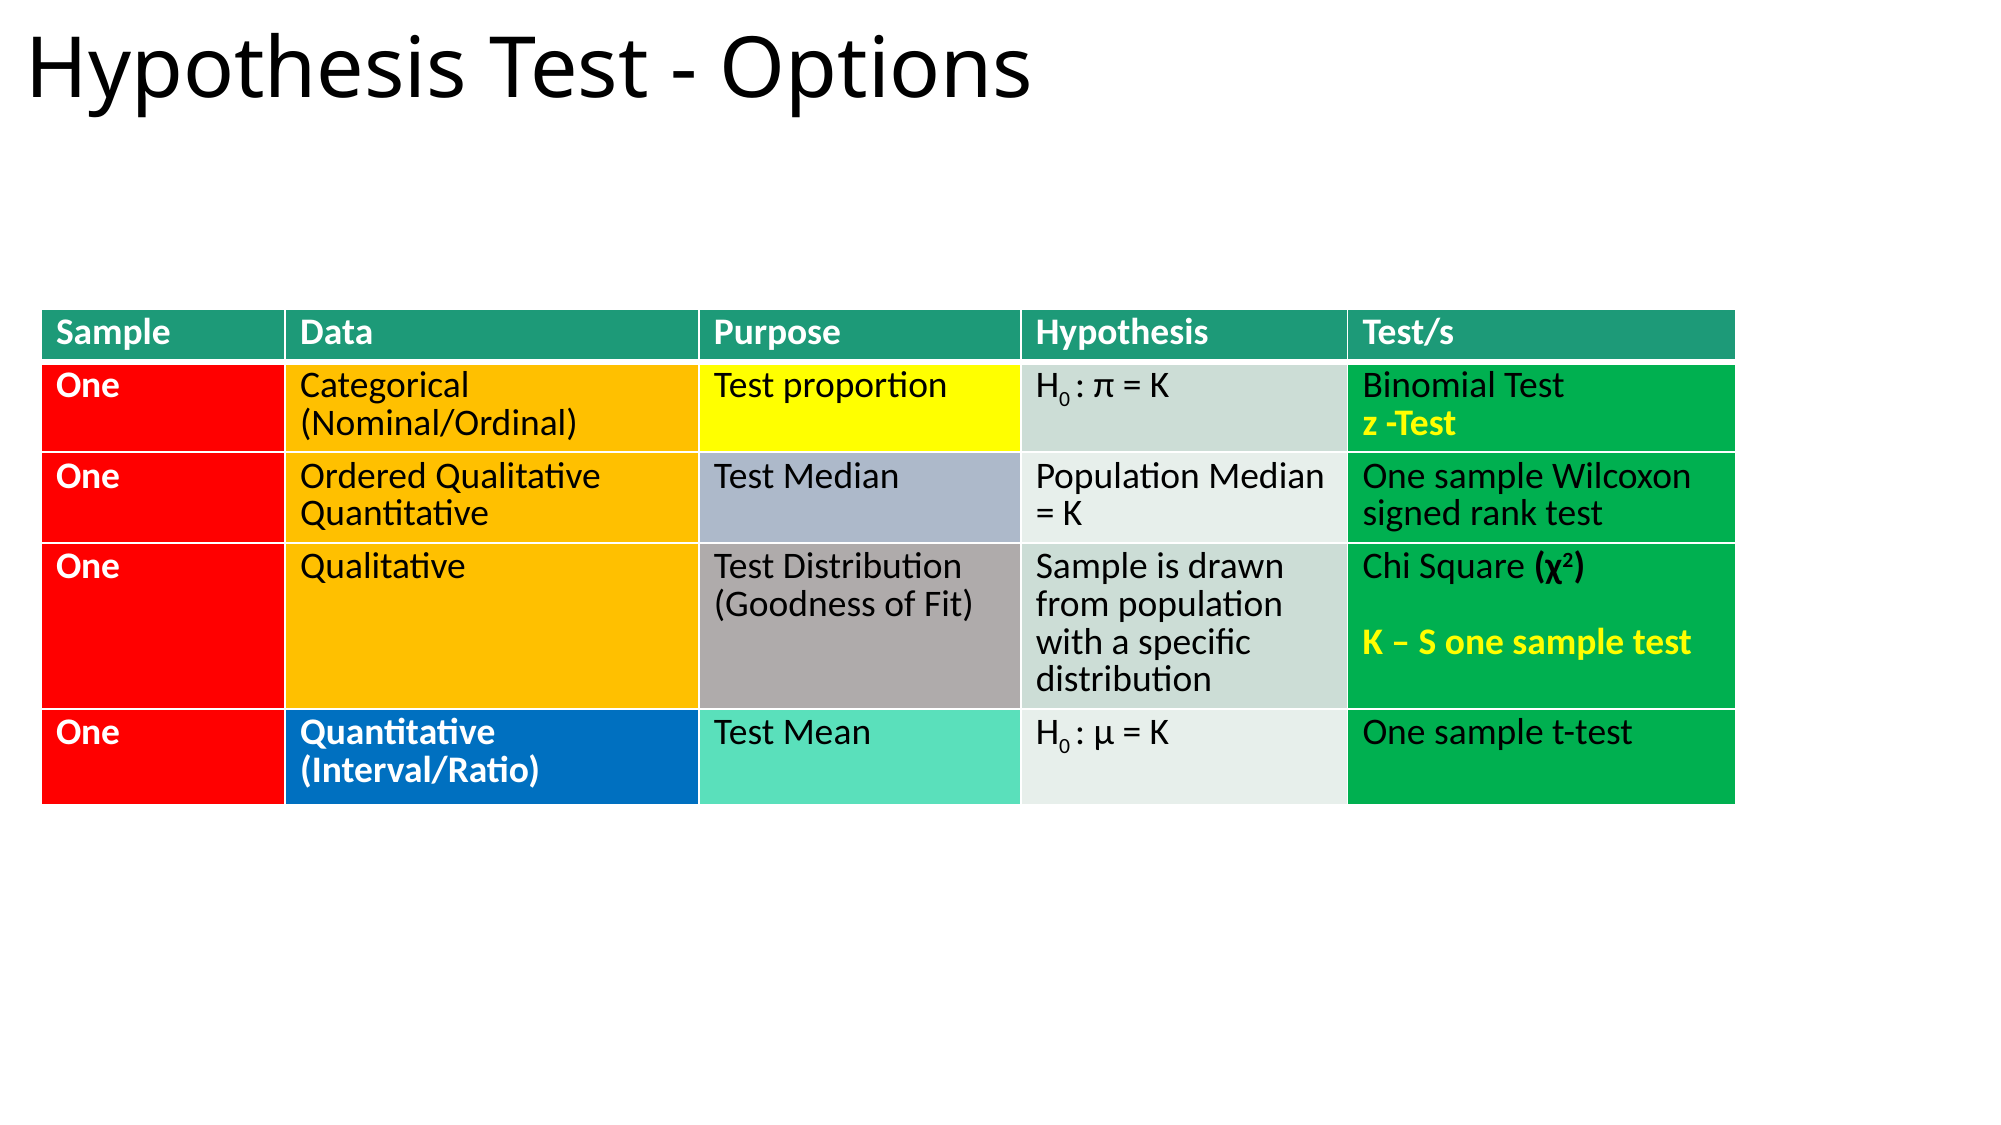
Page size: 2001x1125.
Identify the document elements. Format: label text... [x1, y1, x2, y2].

table_cell One [42, 544, 284, 708]
table_header Test/s [1348, 310, 1735, 359]
table_cell One sample t-test [1348, 710, 1735, 804]
table_cell One [42, 710, 284, 804]
table_cell H0 : μ = K [1022, 710, 1347, 804]
title Hypothesis Test - Options [10, 17, 1736, 124]
table_header Data [286, 310, 698, 359]
table_header Purpose [700, 310, 1020, 359]
table_cell Test Distribution (Goodness of Fit) [700, 544, 1020, 708]
table_cell Ordered Qualitative Quantitative [286, 453, 698, 542]
table_cell Chi Square (χ2) K – S one sample test [1348, 544, 1735, 708]
table_cell Test proportion [700, 365, 1020, 451]
table_cell Categorical (Nominal/Ordinal) [286, 365, 698, 451]
table_cell H0 : π = K [1022, 365, 1347, 451]
table_cell One sample Wilcoxon signed rank test [1348, 453, 1735, 542]
table_header Sample [42, 310, 284, 359]
table_cell Binomial Test z -Test [1348, 365, 1735, 451]
table_cell One [42, 365, 284, 451]
table_cell Population Median = K [1022, 453, 1347, 542]
table_header Hypothesis [1022, 310, 1347, 359]
table_cell One [42, 453, 284, 542]
table_cell Sample is drawn from population with a specific distribution [1022, 544, 1347, 708]
table_cell Test Median [700, 453, 1020, 542]
table_cell Quantitative (Interval/Ratio) [286, 710, 698, 804]
table_cell Qualitative [286, 544, 698, 708]
table_cell Test Mean [700, 710, 1020, 804]
